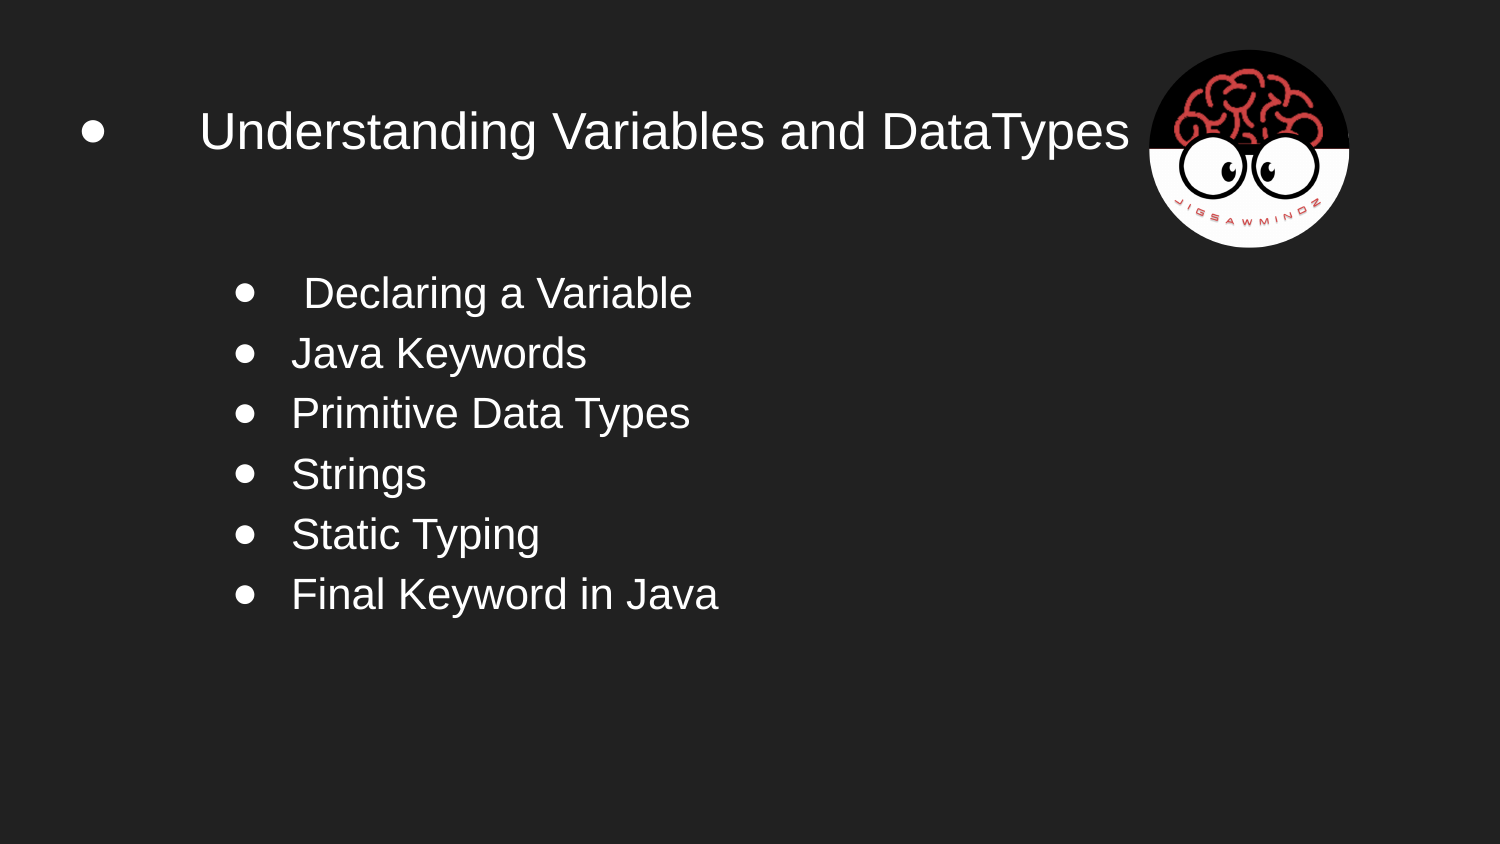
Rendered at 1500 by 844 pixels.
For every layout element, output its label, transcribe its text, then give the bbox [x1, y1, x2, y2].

title Understanding Variables and DataTypes [51, 72, 1449, 189]
list Declaring a Variable Java Keywords Primitive Data Types Strings Static Typing Final Keyword in Java [51, 189, 1449, 750]
picture [1036, 21, 1486, 343]
